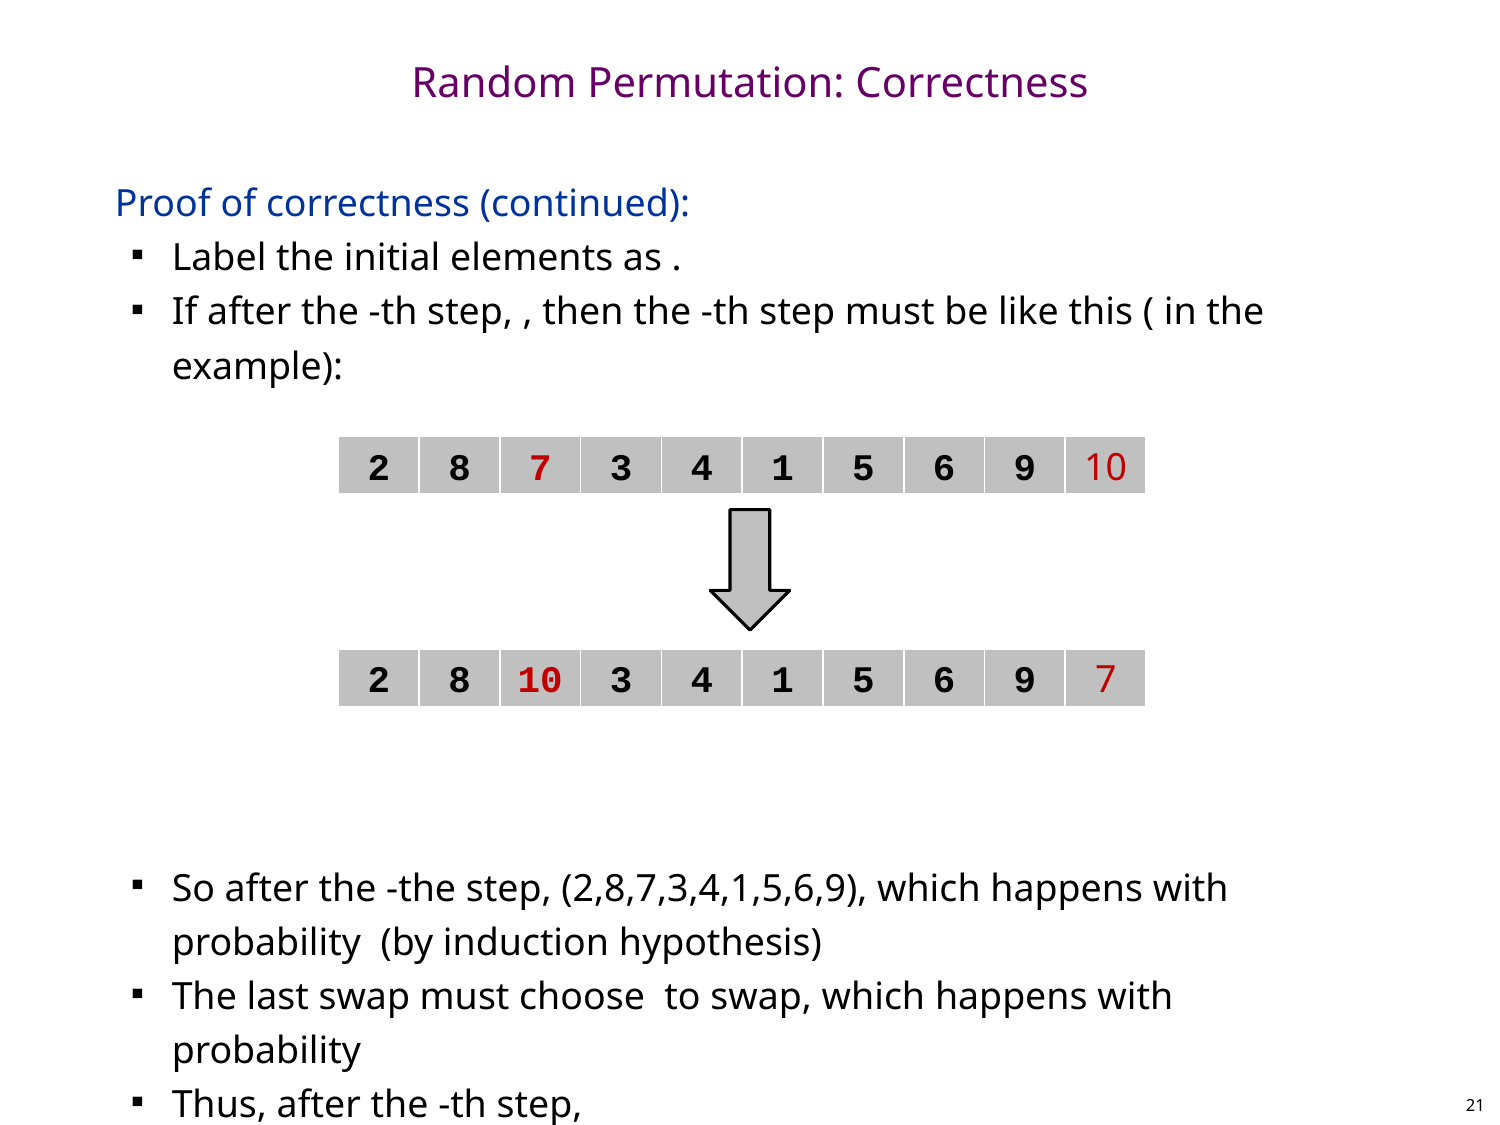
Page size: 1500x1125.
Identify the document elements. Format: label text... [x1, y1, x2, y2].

title Random Permutation: Correctness [0, 50, 1500, 125]
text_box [338, 436, 1147, 495]
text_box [338, 648, 1147, 707]
slide_number 21 [1187, 1087, 1500, 1125]
text_box [710, 509, 790, 631]
